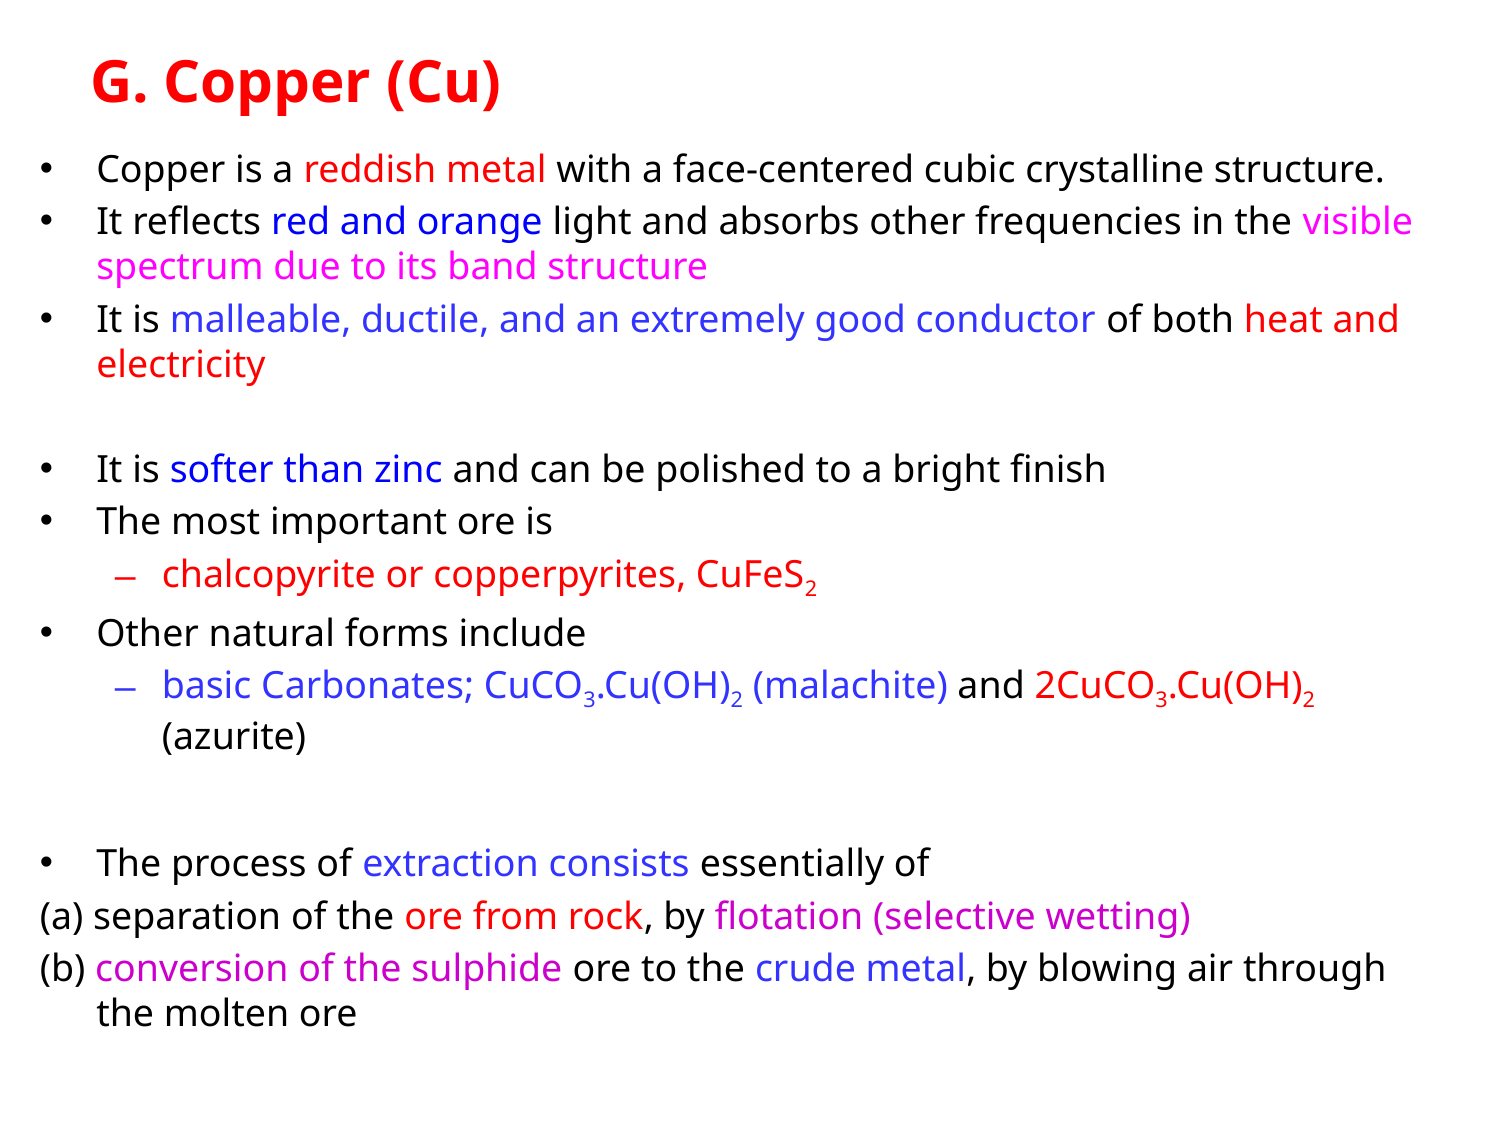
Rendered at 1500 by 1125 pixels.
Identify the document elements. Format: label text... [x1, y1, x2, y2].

title G. Copper (Cu) [75, 45, 1425, 113]
list Copper is a reddish metal with a face-centered cubic crystalline structure. It reflects red and orange light and absorbs other frequencies in the visible spectrum due to its band structure It is malleable, ductile, and an extremely good conductor of both heat and electricity It is softer than zinc and can be polished to a bright finish The most important ore is chalcopyrite or copperpyrites, CuFeS2 Other natural forms include basic Carbonates; CuCO3.Cu(OH)2 (malachite) and 2CuCO3.Cu(OH)2 (azurite) The process of extraction consists essentially of (a) separation of the ore from rock, by flotation (selective wetting) (b) conversion of the sulphide ore to the crude metal, by blowing air through the molten ore [24, 137, 1463, 1088]
